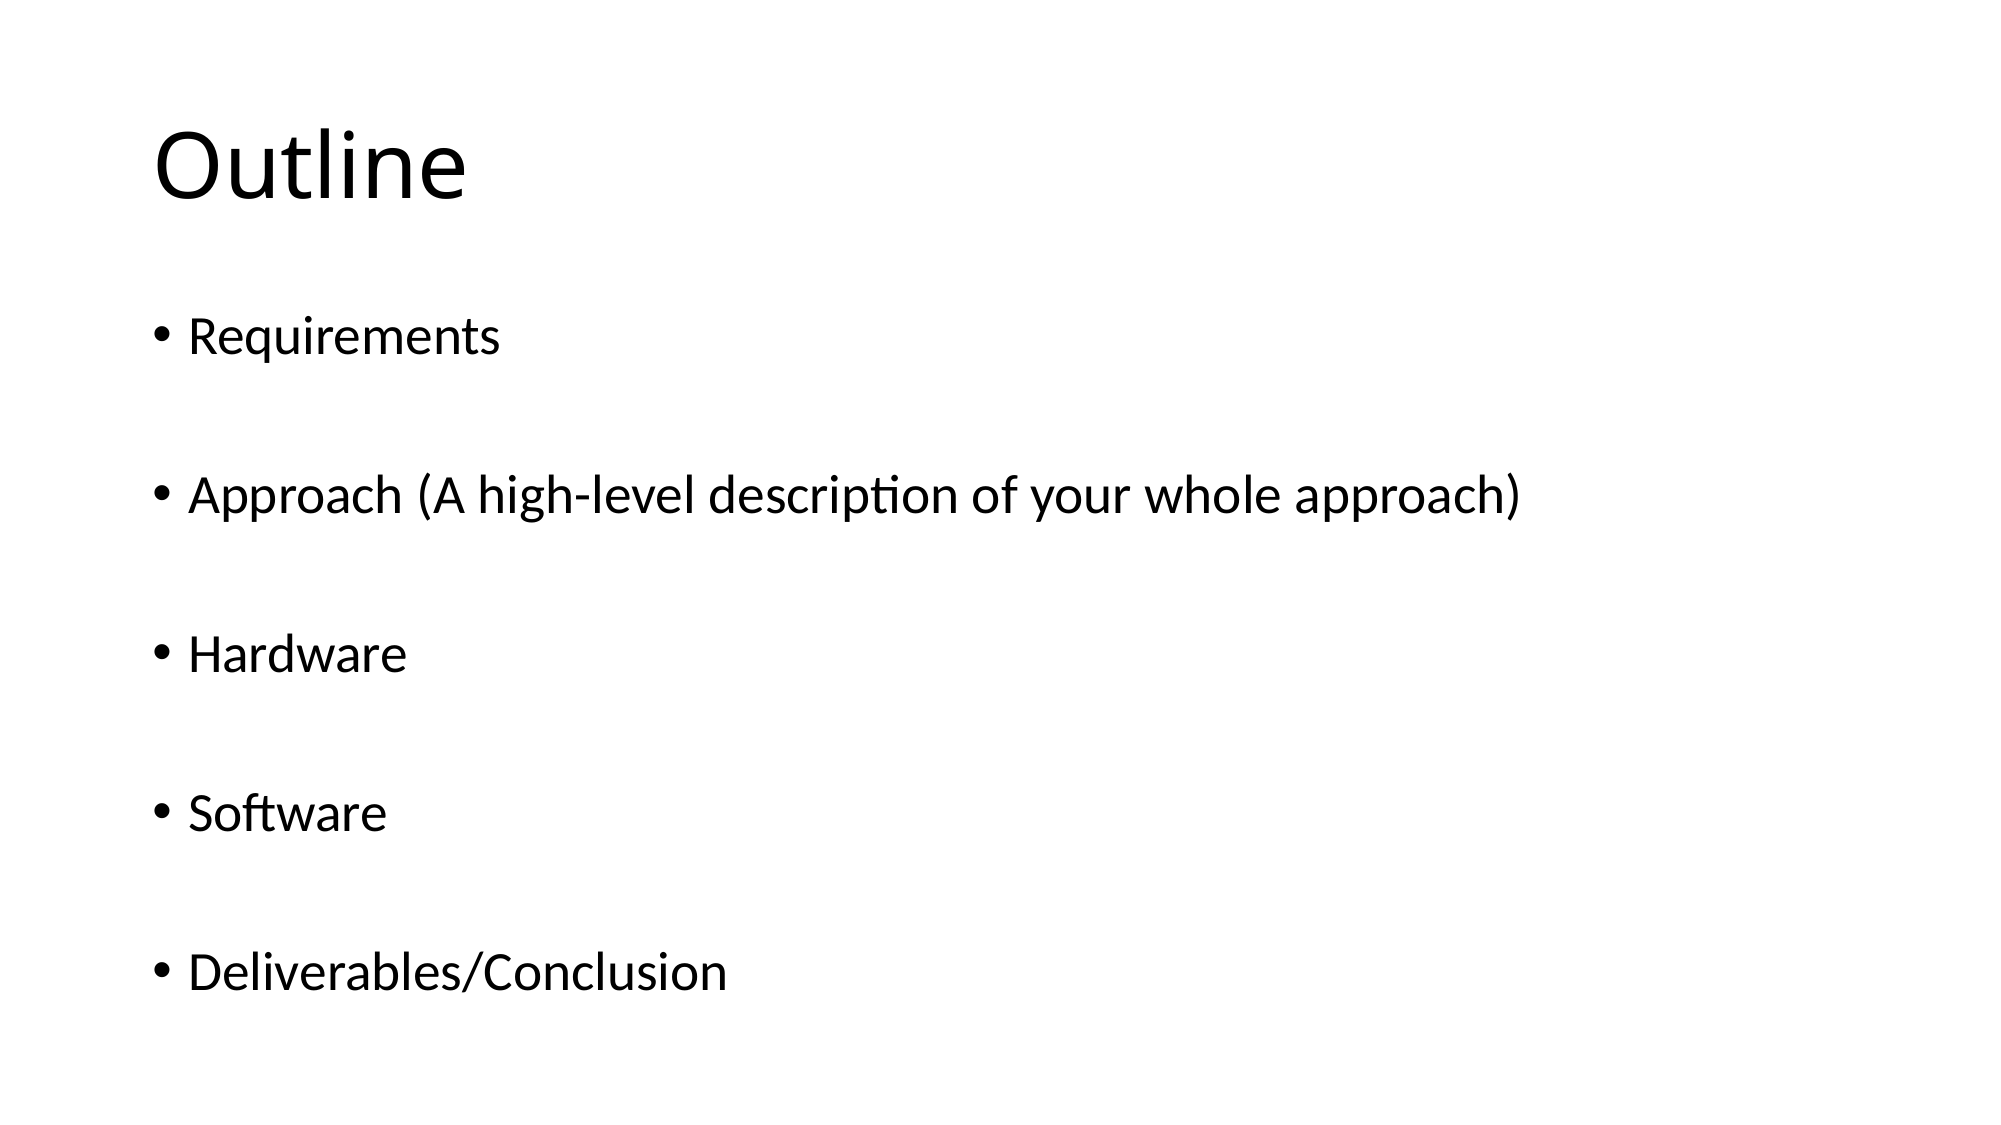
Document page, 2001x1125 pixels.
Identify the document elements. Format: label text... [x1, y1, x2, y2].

title Outline [137, 59, 1863, 278]
list Requirements Approach (A high-level description of your whole approach) Hardware Software Deliverables/Conclusion [137, 299, 1863, 1014]
